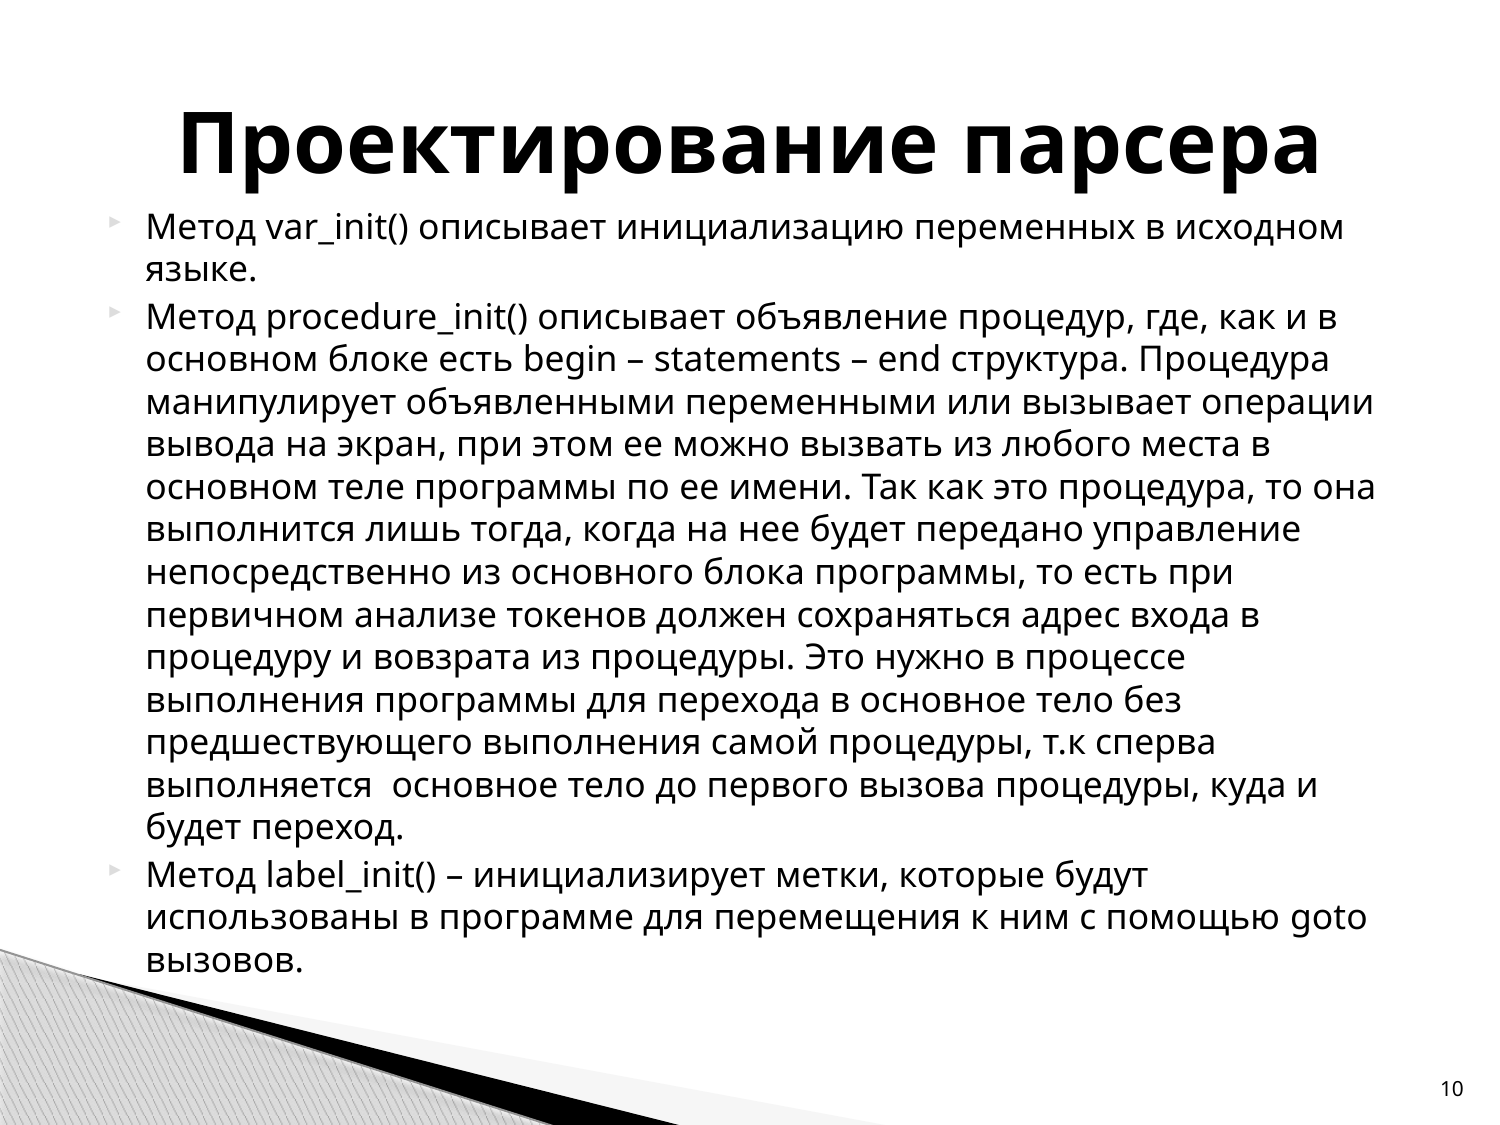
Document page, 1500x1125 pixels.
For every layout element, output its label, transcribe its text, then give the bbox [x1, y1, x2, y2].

text_box Метод var_init() описывает инициализацию переменных в исходном языке. Метод procedure_init() описывает объявление процедур, где, как и в основном блоке есть begin – statements – end структура. Процедура манипулирует объявленными переменными или вызывает операции вывода на экран, при этом ее можно вызвать из любого места в основном теле программы по ее имени. Так как это процедура, то она выполнится лишь тогда, когда на нее будет передано управление непосредственно из основного блока программы, то есть при первичном анализе токенов должен сохраняться адрес входа в процедуру и вовзрата из процедуры. Это нужно в процессе выполнения программы для перехода в основное тело без предшествующего выполнения самой процедуры, т.к сперва выполняется основное тело до первого вызова процедуры, куда и будет переход. Метод label_init() – инициализирует метки, которые будут использованы в программе для перемещения к ним с помощью goto вызовов. [76, 196, 1427, 994]
slide_number 10 [1418, 1051, 1479, 1112]
title Проектирование парсера [75, 45, 1425, 233]
